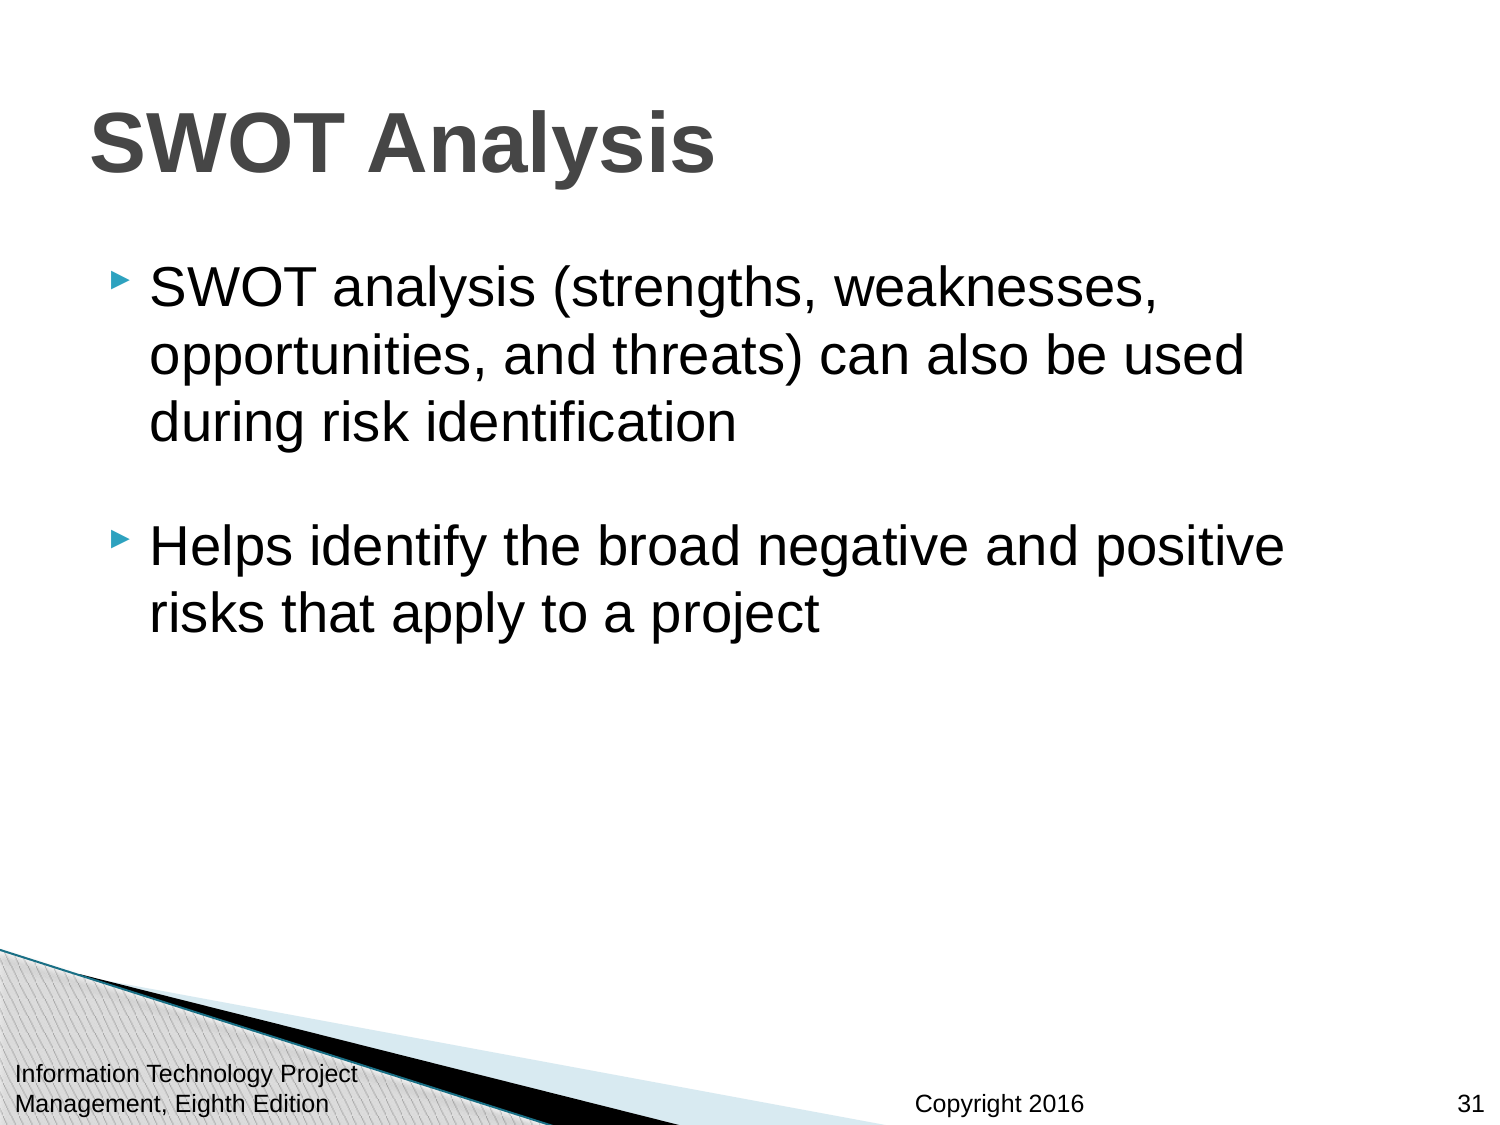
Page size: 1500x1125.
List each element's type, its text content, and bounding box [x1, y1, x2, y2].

footer Information Technology Project Management, Eighth Edition [0, 1065, 425, 1125]
list SWOT analysis (strengths, weaknesses, opportunities, and threats) can also be used during risk identification Helps identify the broad negative and positive risks that apply to a project [74, 242, 1426, 986]
slide_number 31 [1408, 1065, 1500, 1125]
title SWOT Analysis [75, 45, 1425, 233]
